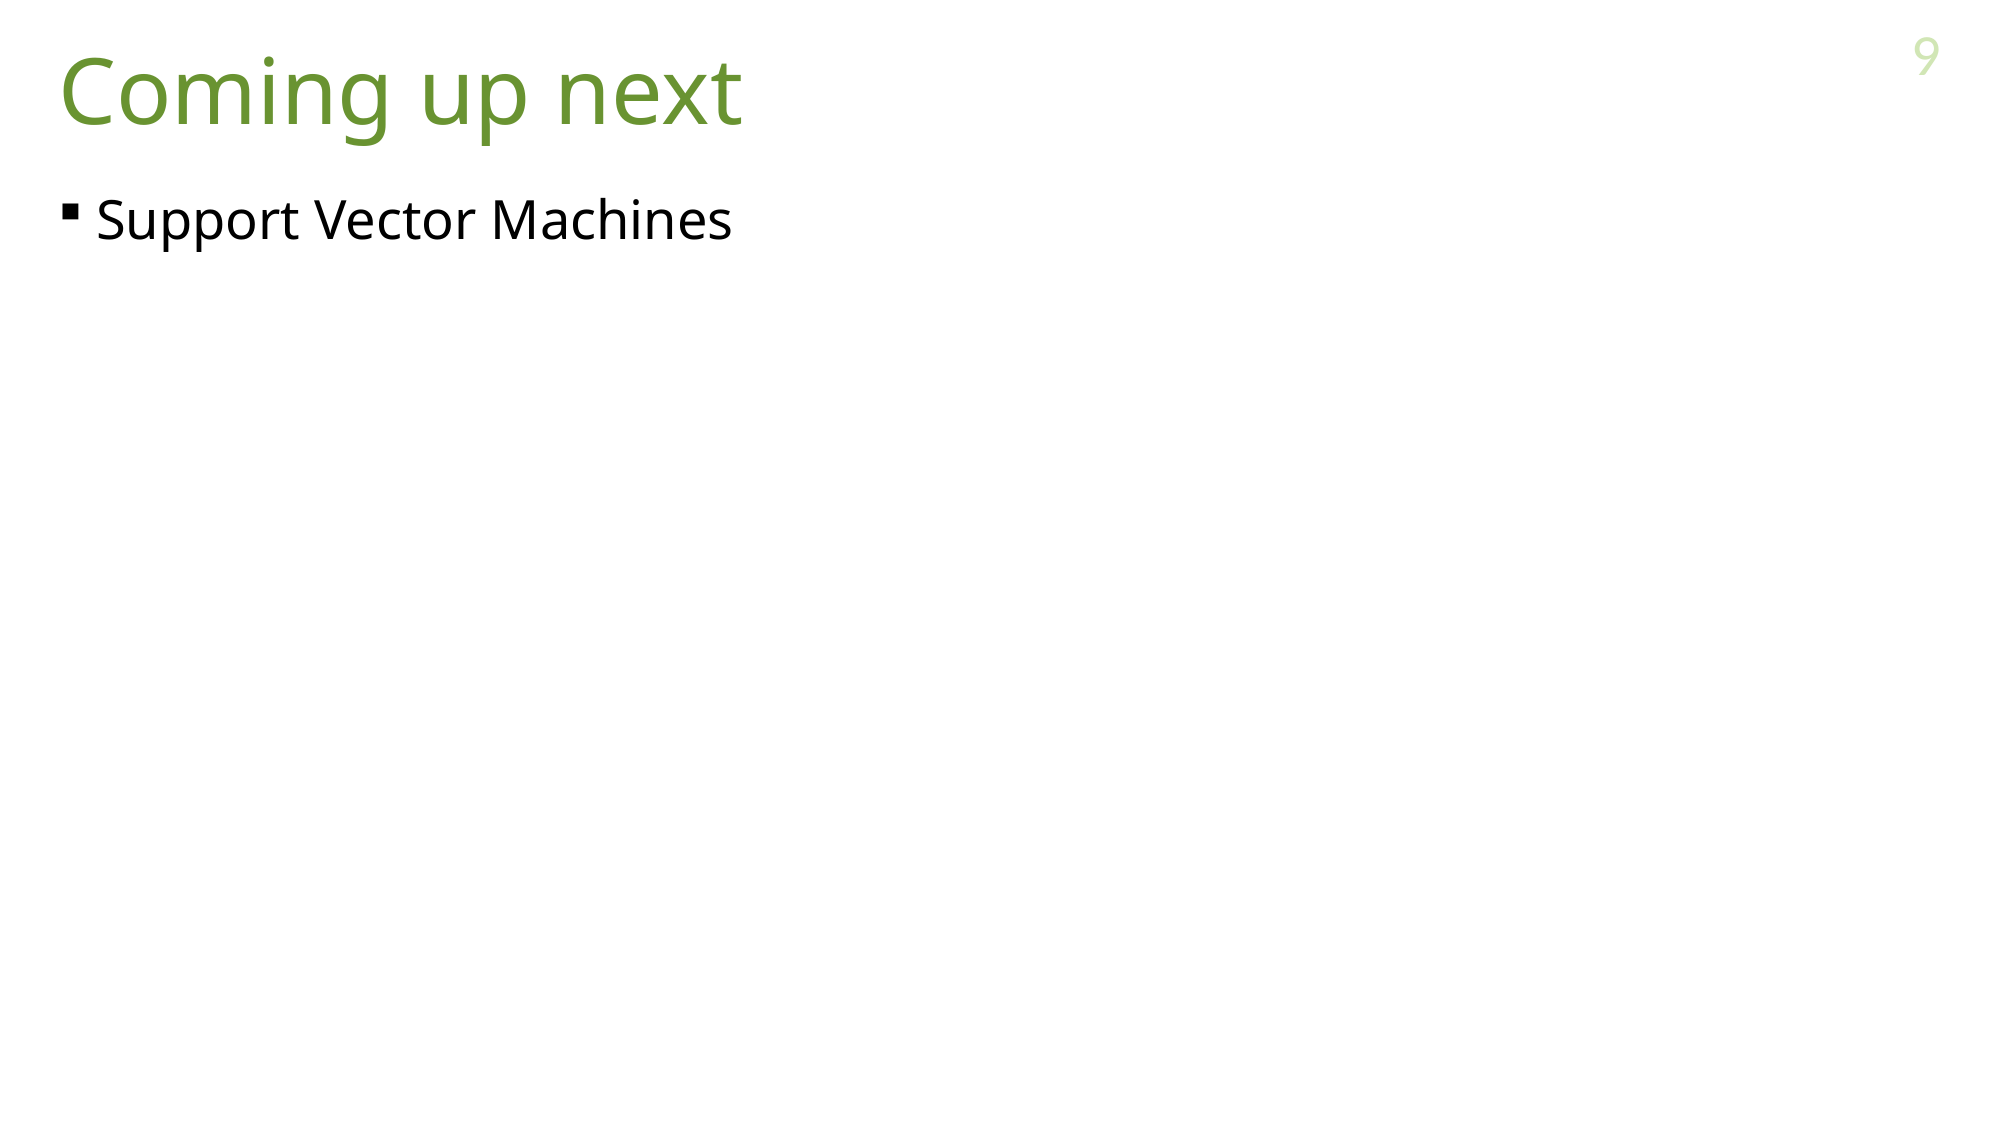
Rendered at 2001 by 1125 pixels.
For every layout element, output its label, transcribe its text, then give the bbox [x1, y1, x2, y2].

title Coming up next [43, 27, 1970, 163]
list Support Vector Machines [43, 185, 1970, 1098]
slide_number 9 [1857, 22, 1957, 83]
